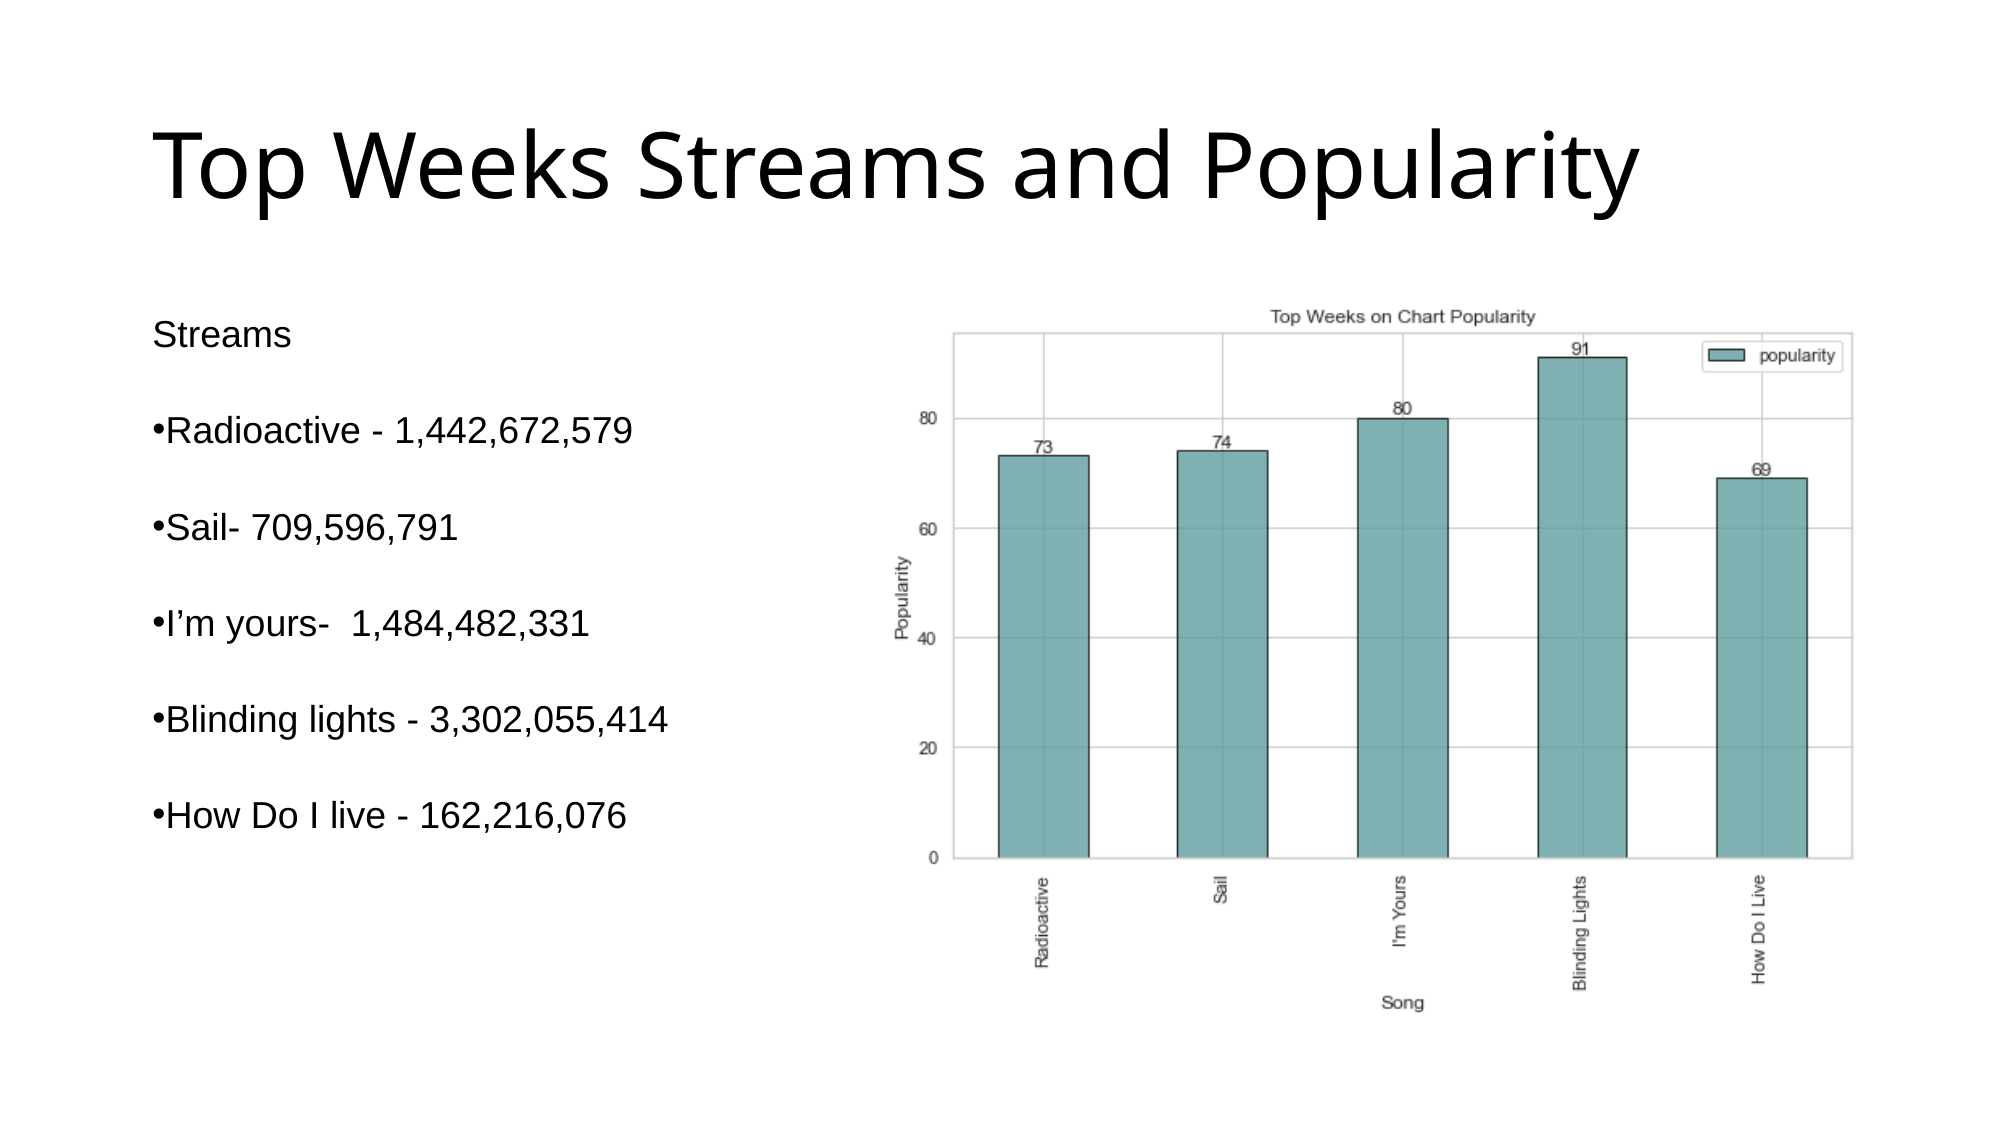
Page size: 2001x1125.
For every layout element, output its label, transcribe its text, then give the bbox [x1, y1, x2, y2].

list Streams Radioactive - 1,442,672,579 Sail- 709,596,791 I’m yours- 1,484,482,331 Blinding lights - 3,302,055,414 How Do I live - 162,216,076 [137, 299, 884, 1014]
title Top Weeks Streams and Popularity [137, 59, 1863, 278]
picture [884, 299, 1863, 1022]
